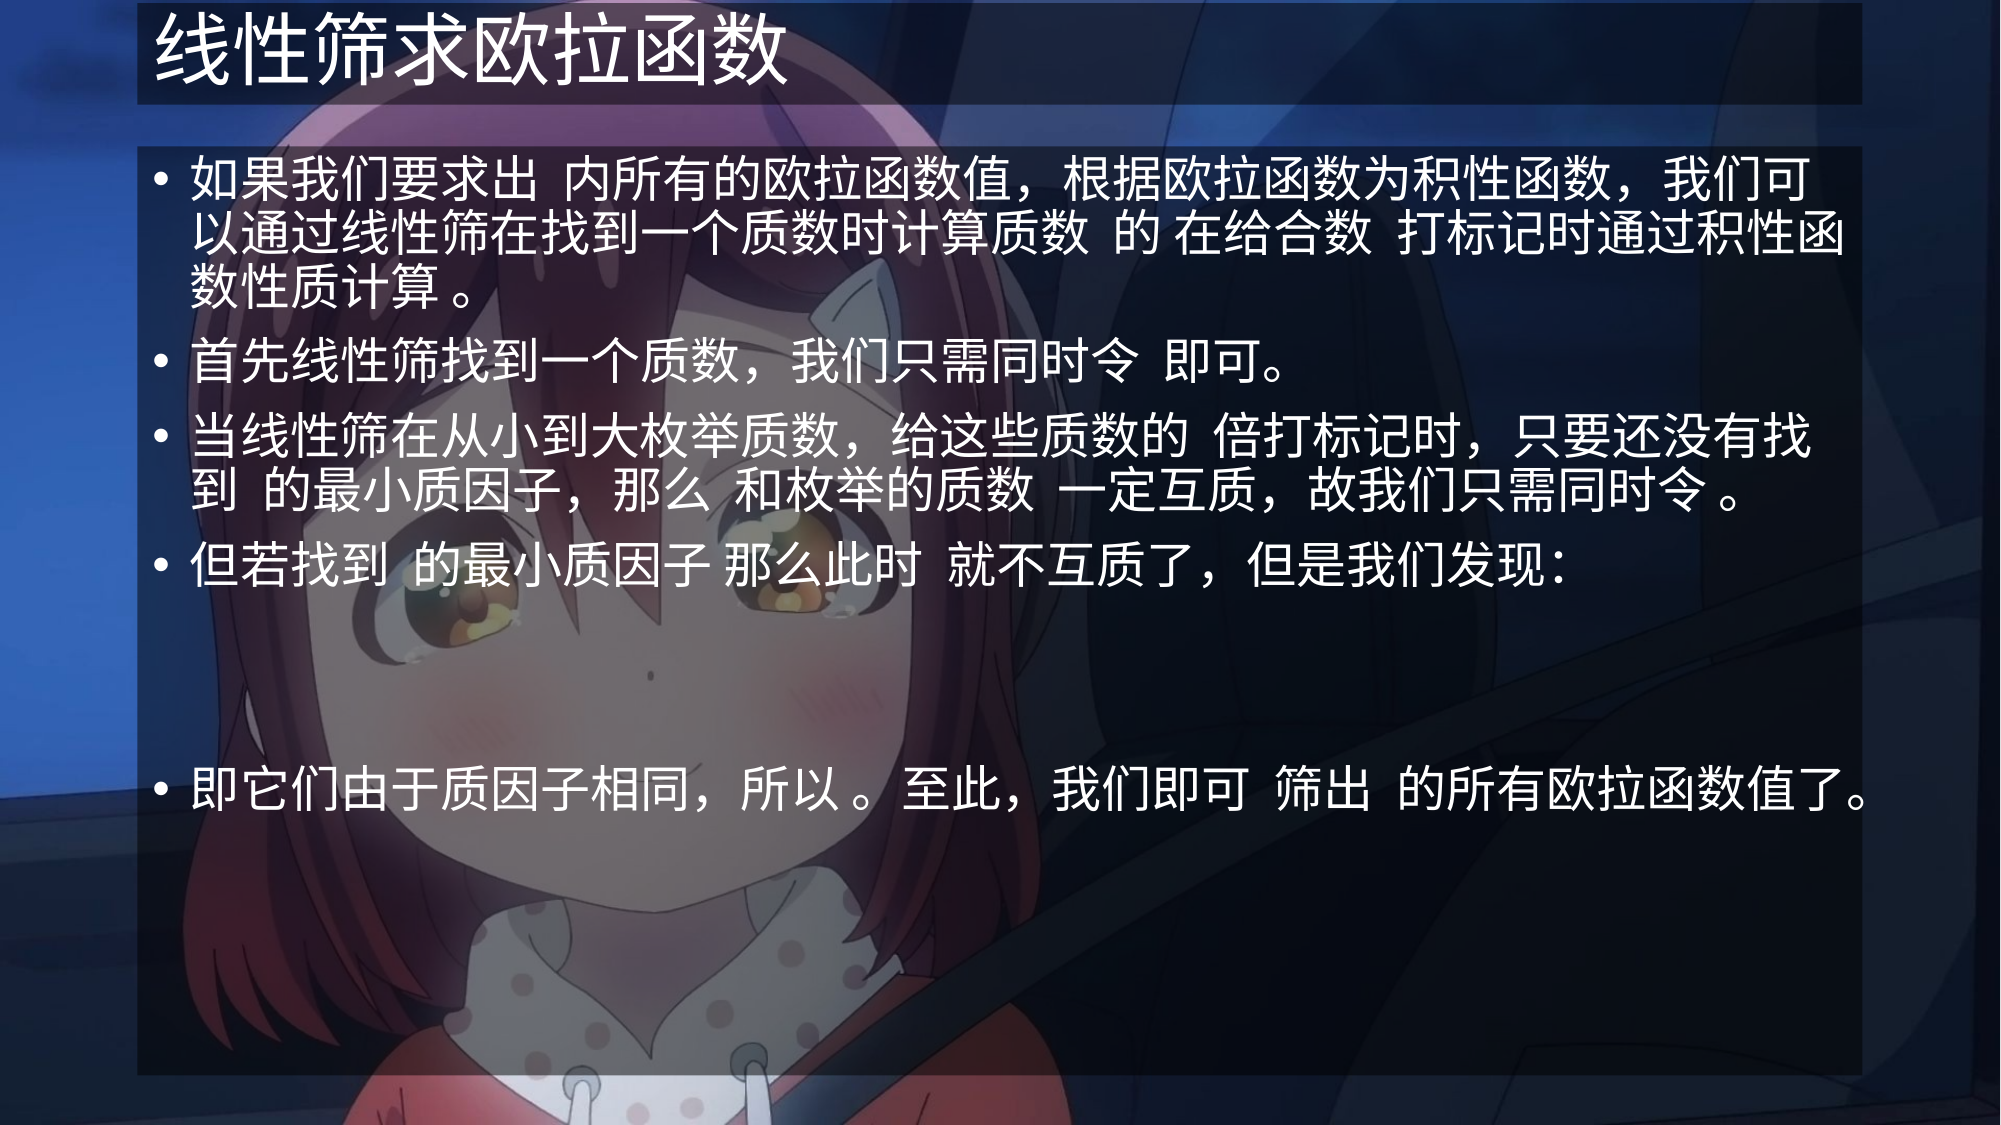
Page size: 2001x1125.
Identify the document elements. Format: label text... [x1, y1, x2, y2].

title 线性筛求欧拉函数 [137, 3, 1863, 105]
picture [0, 0, 2001, 1125]
